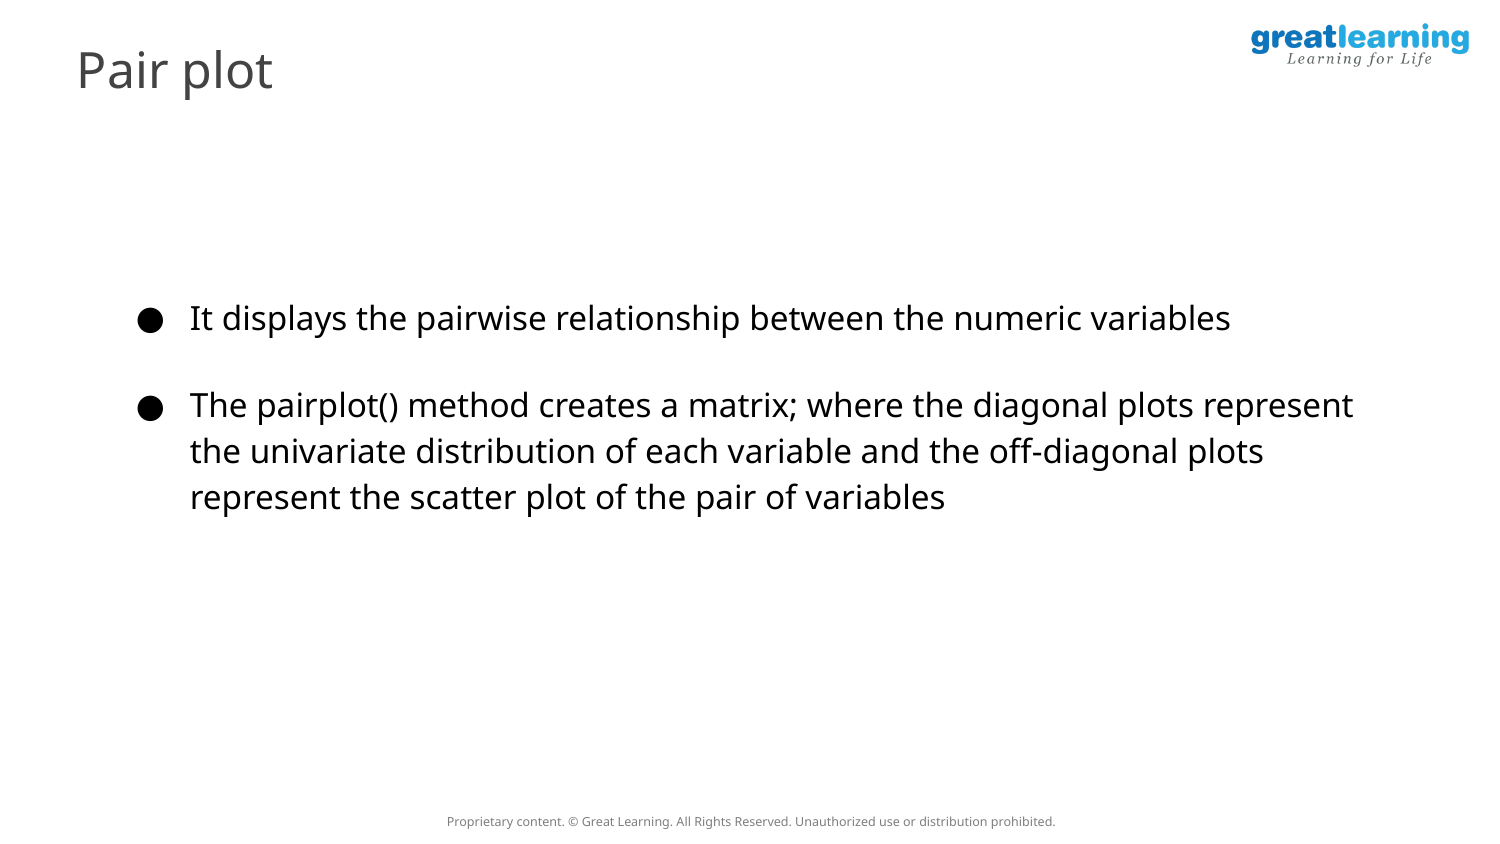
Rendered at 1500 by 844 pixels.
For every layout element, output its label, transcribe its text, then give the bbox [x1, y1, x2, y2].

text_box Pair plot [61, 23, 1285, 110]
picture [1285, 23, 1469, 67]
text_box It displays the pairwise relationship between the numeric variables The pairplot() method creates a matrix; where the diagonal plots represent the univariate distribution of each variable and the off-diagonal plots represent the scatter plot of the pair of variables [99, 276, 1397, 549]
